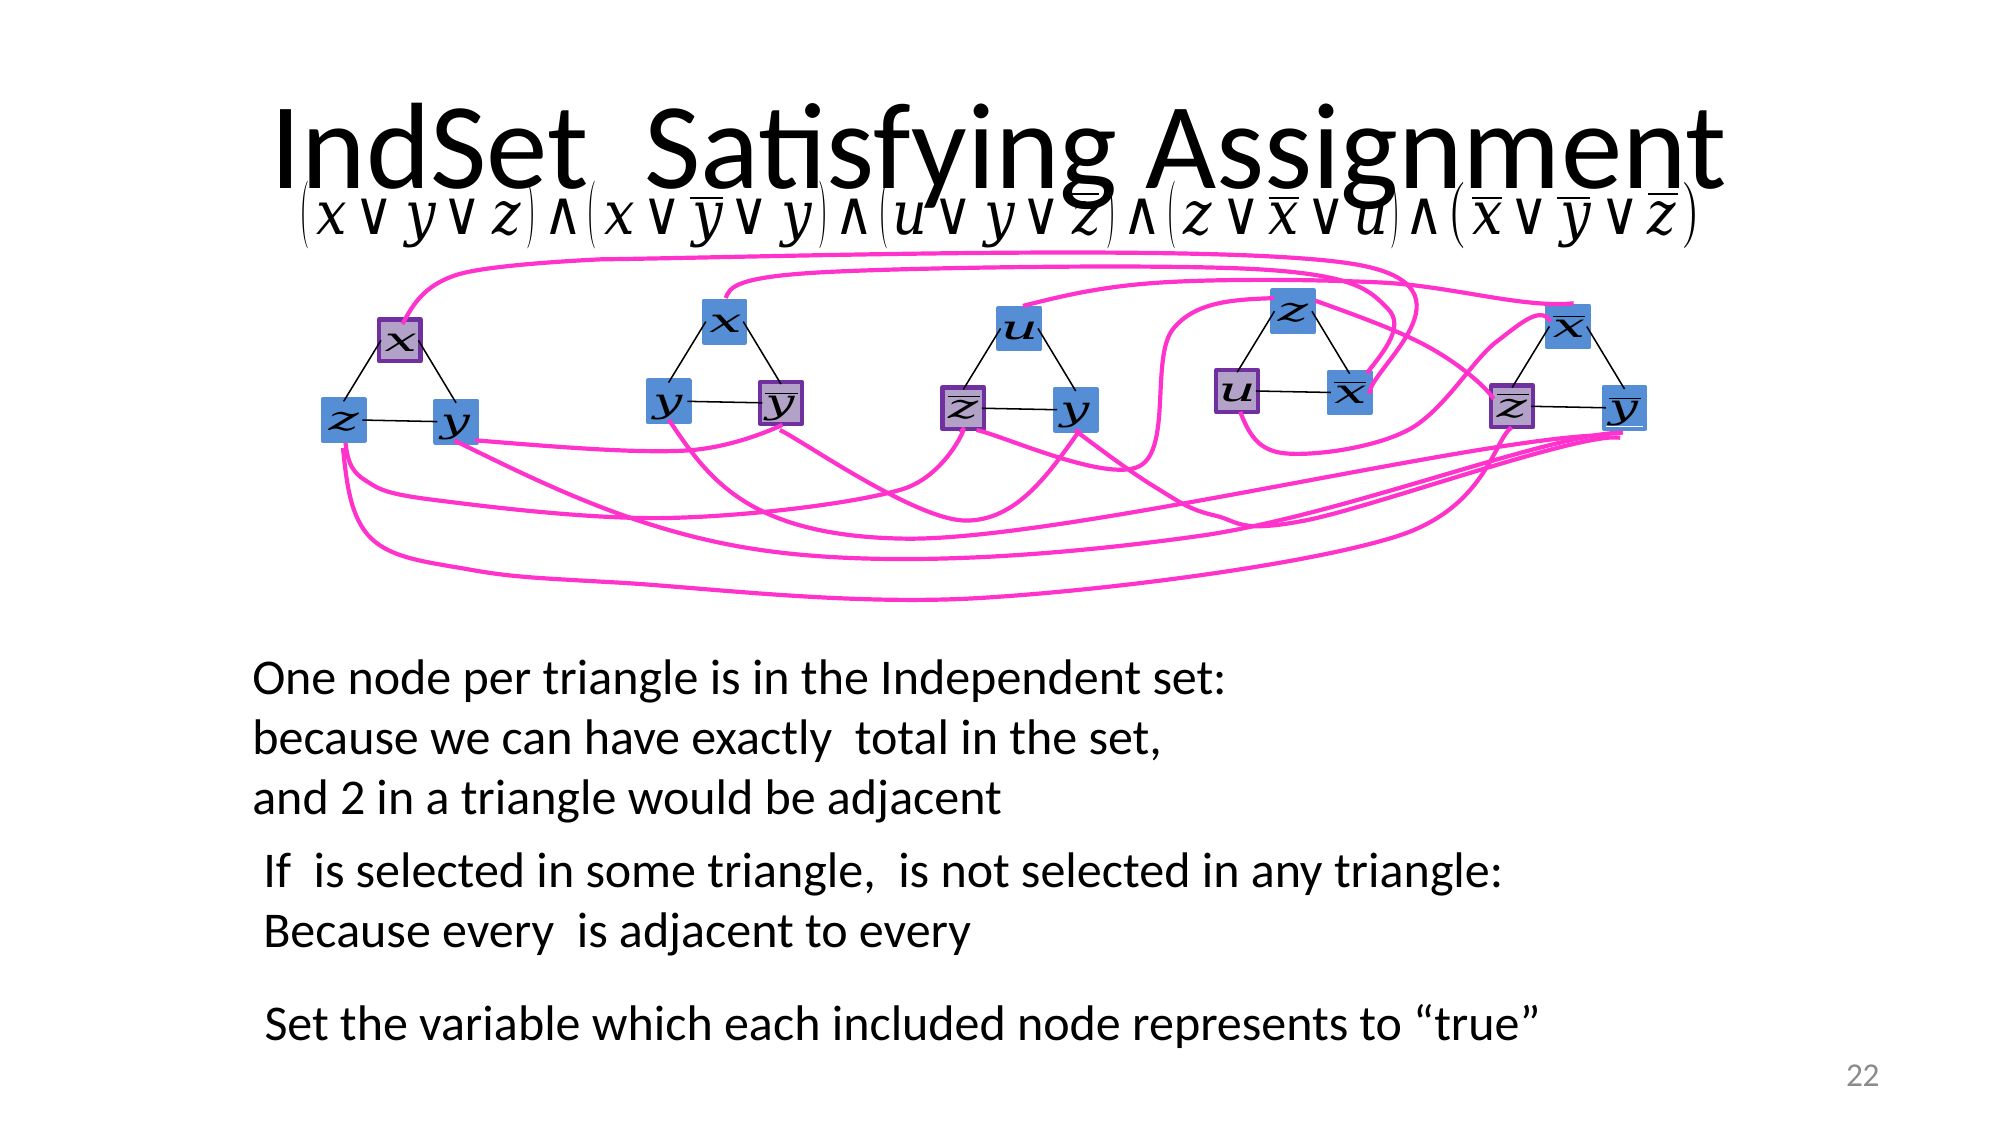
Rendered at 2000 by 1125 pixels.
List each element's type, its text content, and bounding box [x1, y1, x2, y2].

text_box Set the variable which each included node represents to “true” [249, 983, 1762, 1058]
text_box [324, 252, 1644, 601]
slide_number 22 [1432, 1042, 1900, 1103]
